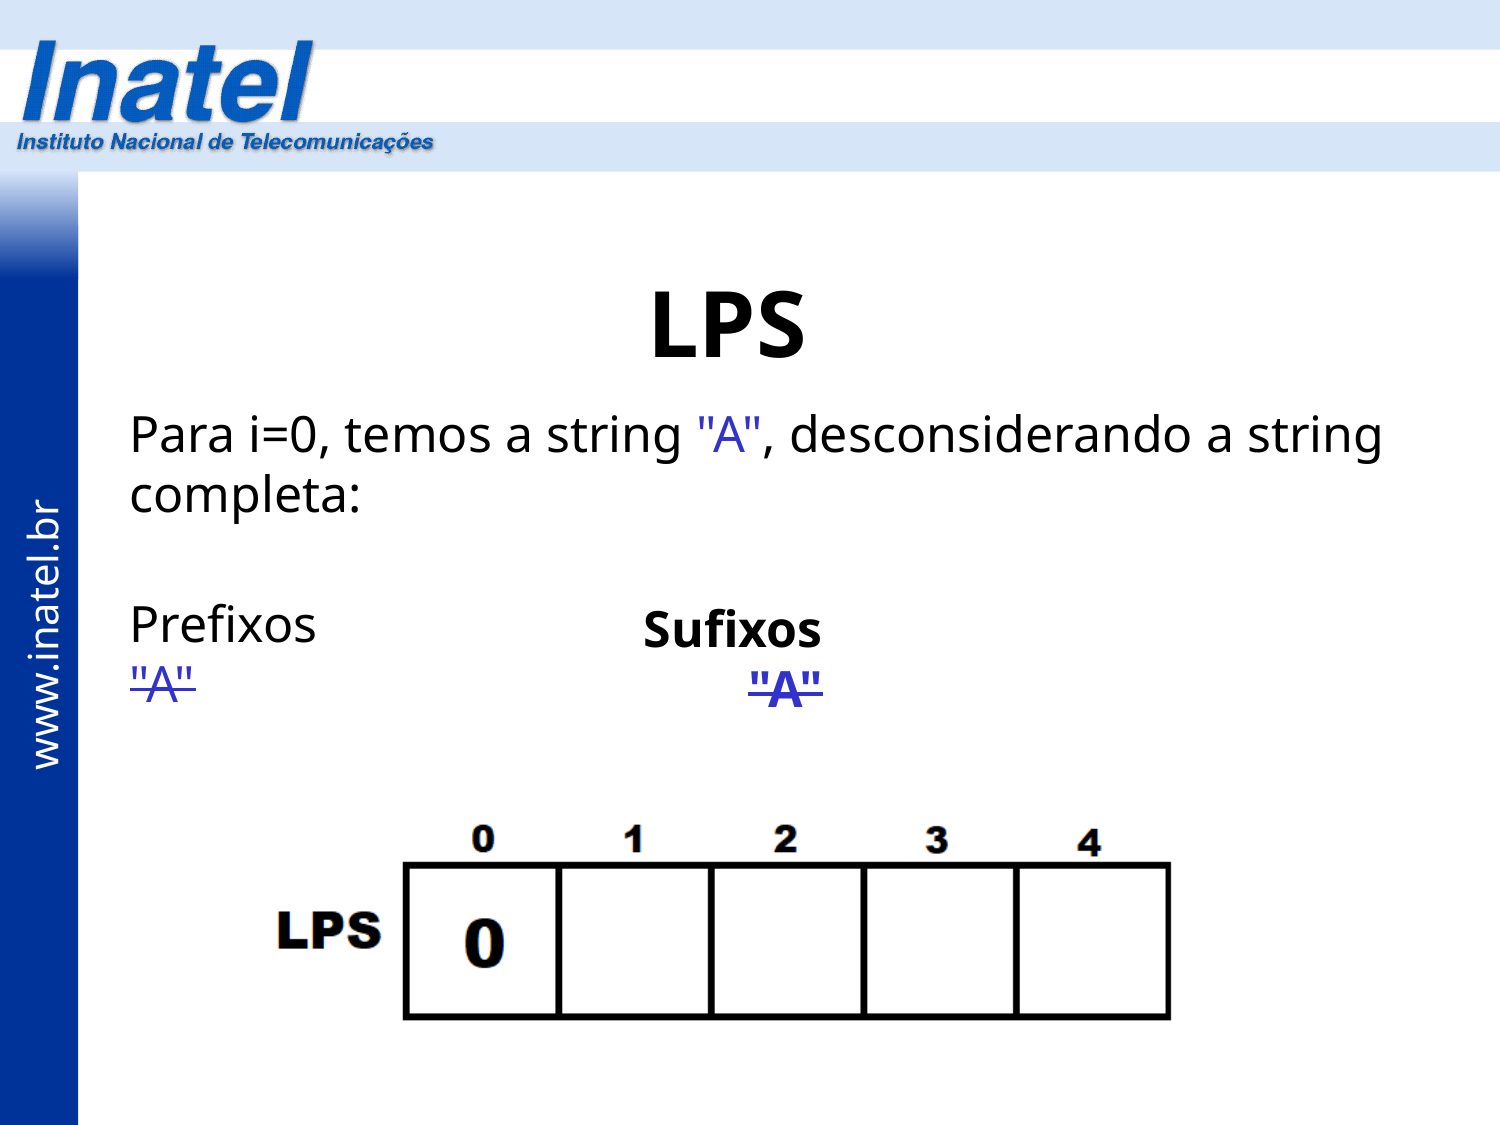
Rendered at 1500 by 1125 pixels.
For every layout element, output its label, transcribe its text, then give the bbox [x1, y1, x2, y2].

list Para i=0, temos a string "A", desconsiderando a string completa: Prefixos "A" [114, 395, 1459, 1071]
text_box Sufixos "A" [413, 590, 838, 726]
picture [275, 818, 1178, 1027]
title LPS [114, 296, 1340, 347]
picture [12, 35, 440, 160]
